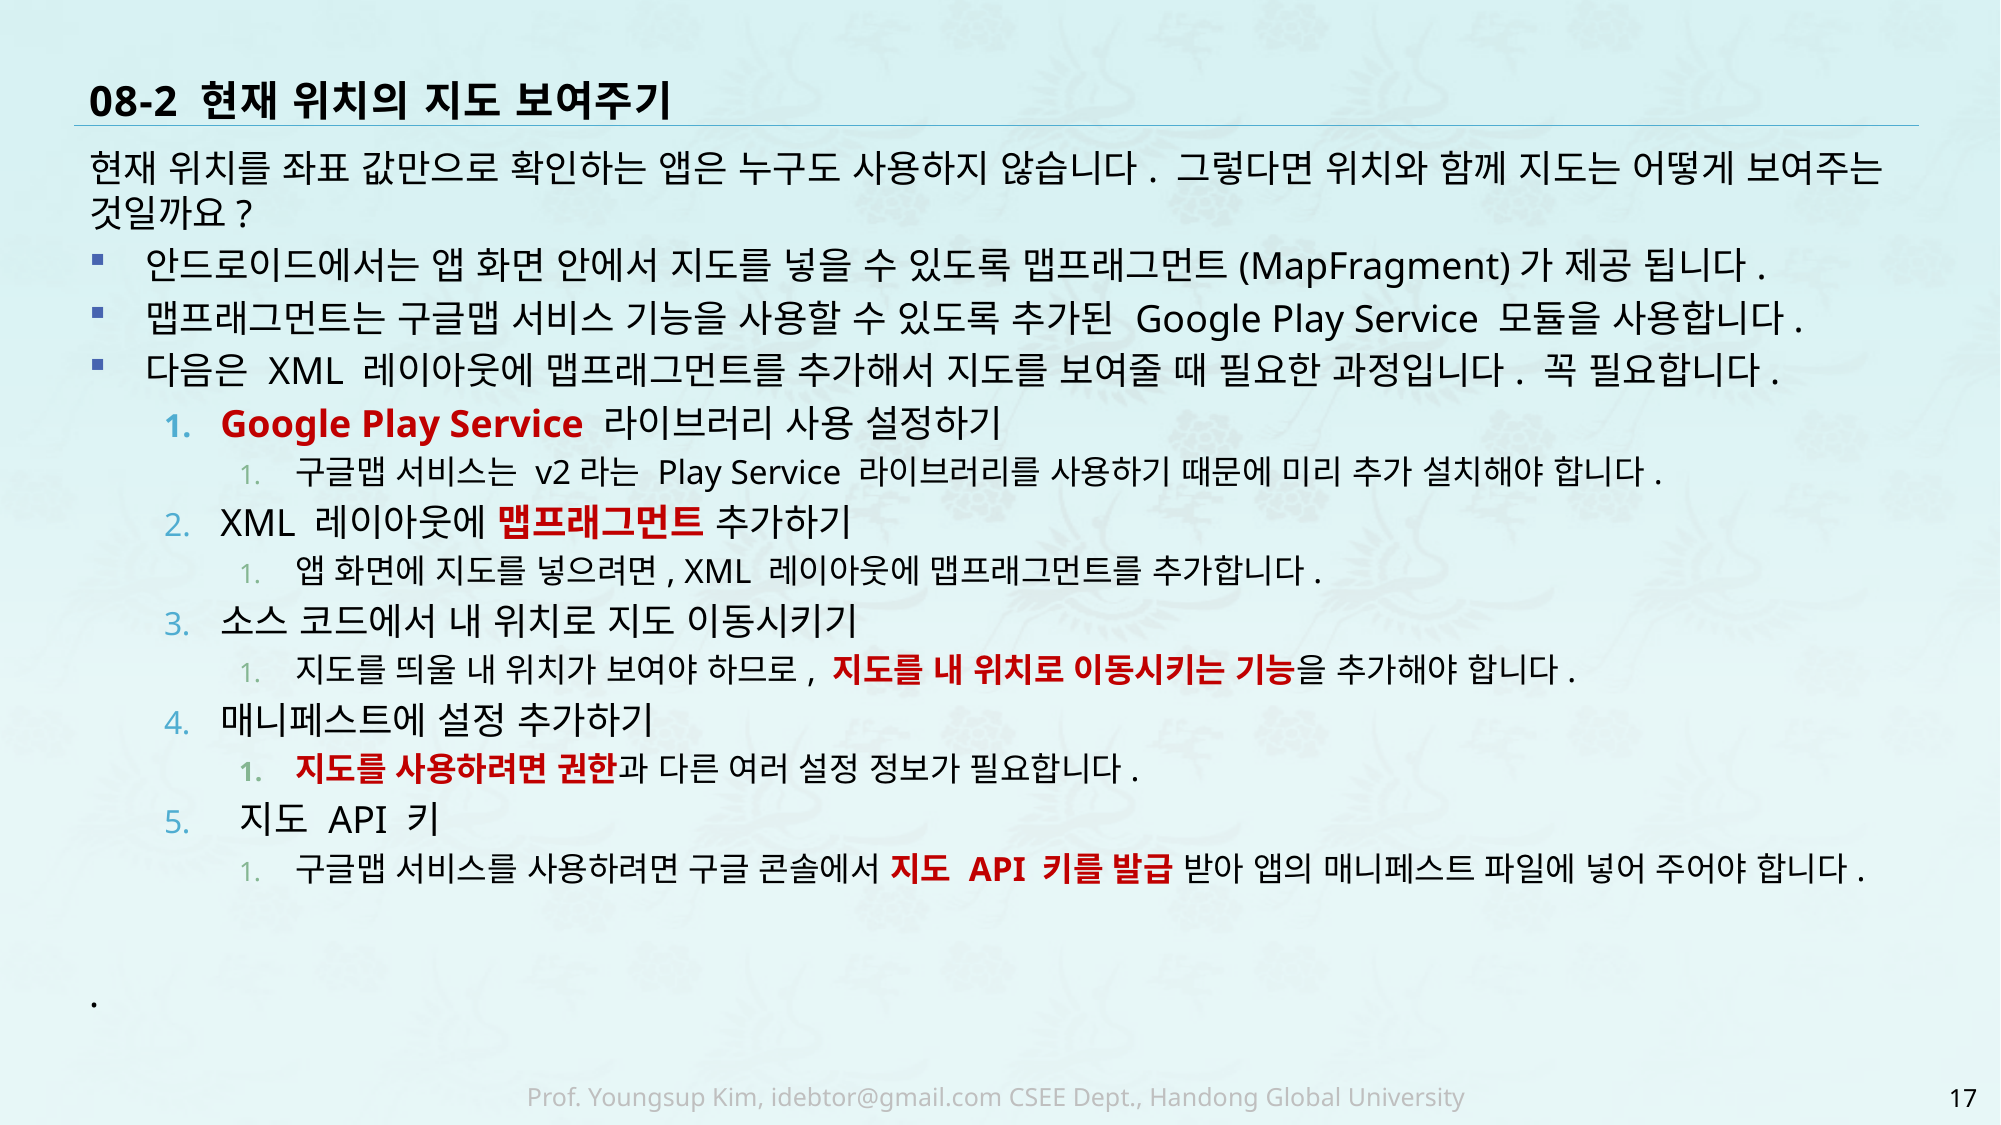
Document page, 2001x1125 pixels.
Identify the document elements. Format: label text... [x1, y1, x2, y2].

slide_number 17 [1816, 1069, 1993, 1125]
list 현재 위치를 좌표 값만으로 확인하는 앱은 누구도 사용하지 않습니다. 그렇다면 위치와 함께 지도는 어떻게 보여주는 것일까요? 안드로이드에서는 앱 화면 안에서 지도를 넣을 수 있도록 맵프래그먼트(MapFragment)가 제공 됩니다. 맵프래그먼트는 구글맵 서비스 기능을 사용할 수 있도록 추가된 Google Play Service 모듈을 사용합니다. 다음은 XML 레이아웃에 맵프래그먼트를 추가해서 지도를 보여줄 때 필요한 과정입니다. 꼭 필요합니다. Google Play Service 라이브러리 사용 설정하기 구글맵 서비스는 v2라는 Play Service 라이브러리를 사용하기 때문에 미리 추가 설치해야 합니다. XML 레이아웃에 맵프래그먼트 추가하기 앱 화면에 지도를 넣으려면, XML 레이아웃에 맵프래그먼트를 추가합니다. 소스 코드에서 내 위치로 지도 이동시키기 지도를 띄울 내 위치가 보여야 하므로, 지도를 내 위치로 이동시키는 기능을 추가해야 합니다. 매니페스트에 설정 추가하기 지도를 사용하려면 권한과 다른 여러 설정 정보가 필요합니다. 지도 API 키 구글맵 서비스를 사용하려면 구글 콘솔에서 지도 API 키를 발급 받아 앱의 매니페스트 파일에 넣어 주어야 합니다. . [74, 137, 1921, 1066]
title 08-2 현재 위치의 지도 보여주기 [74, 62, 1920, 137]
